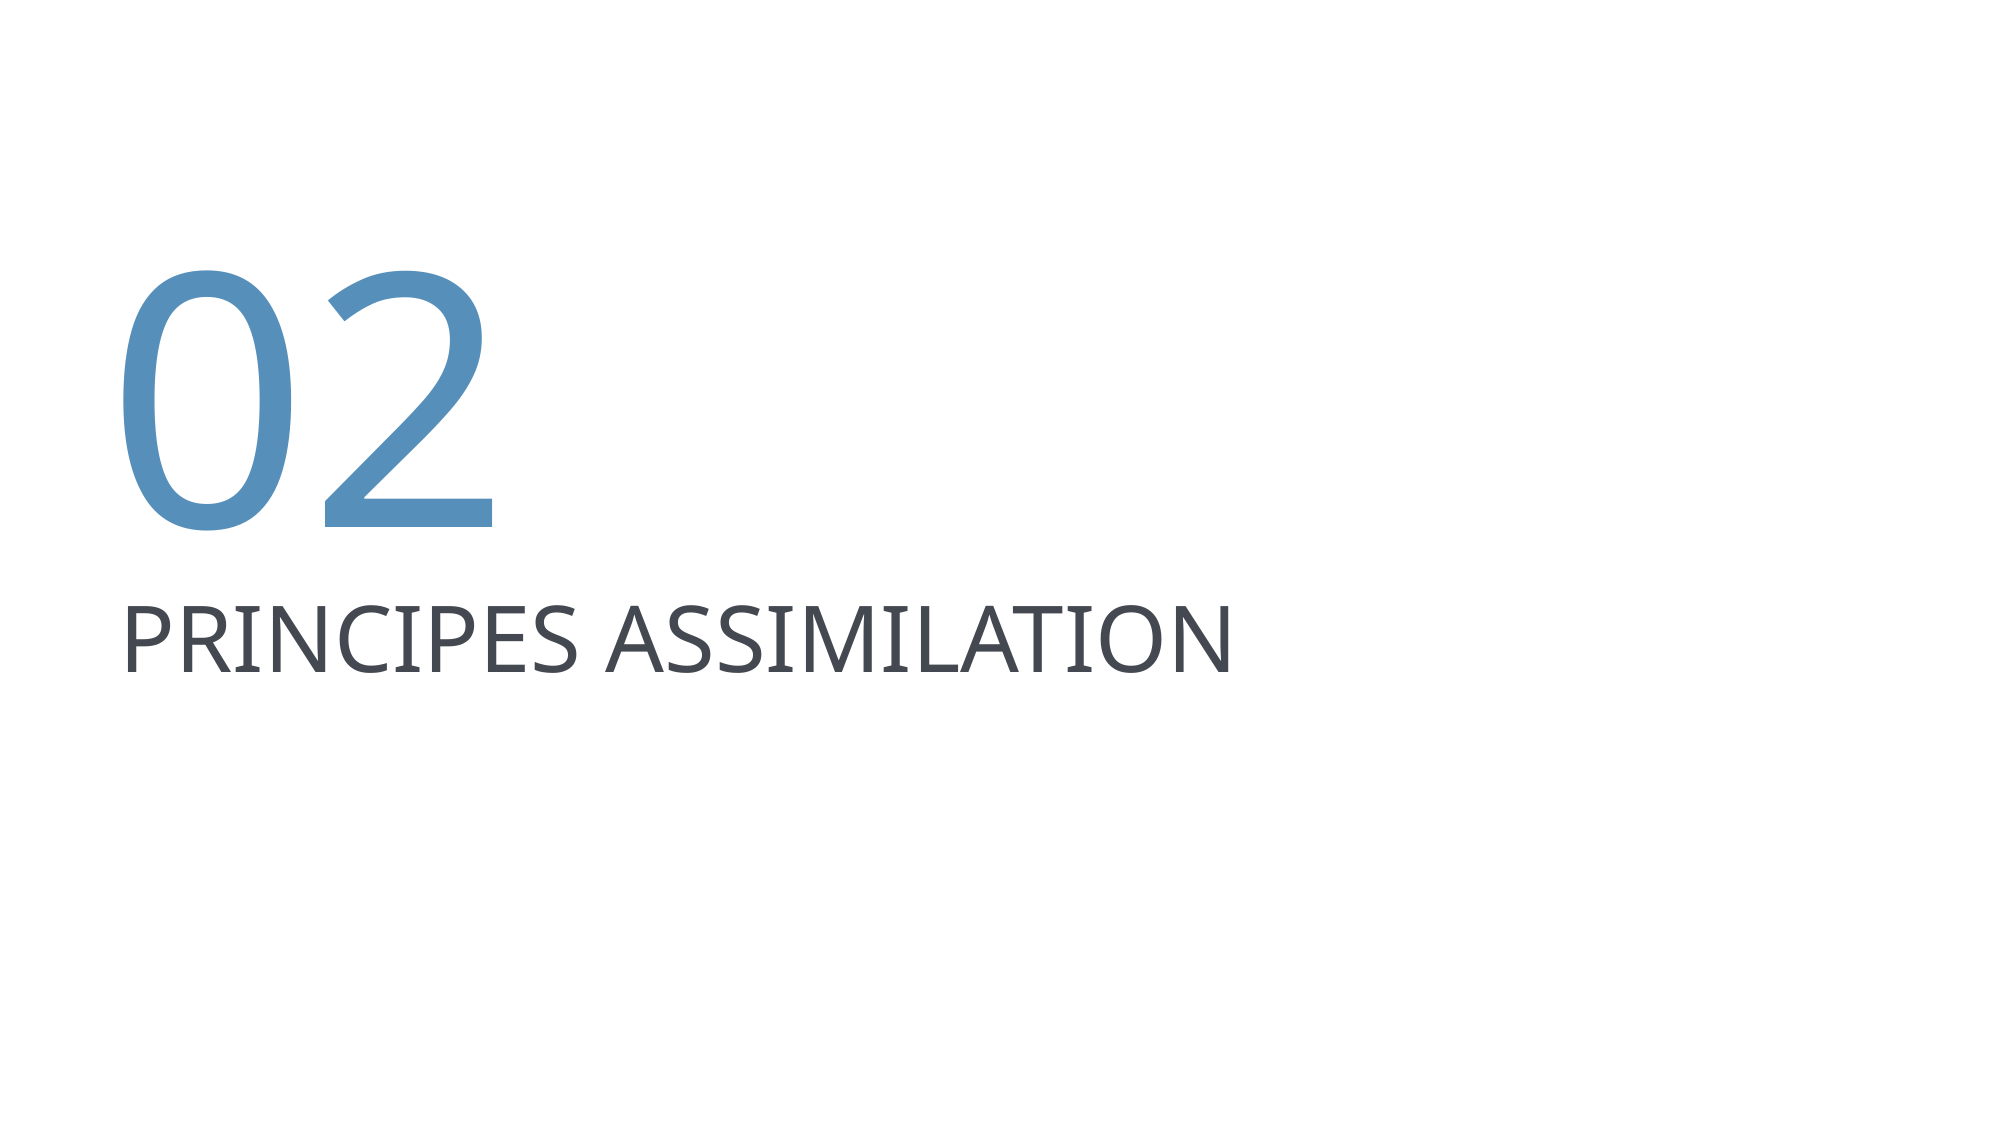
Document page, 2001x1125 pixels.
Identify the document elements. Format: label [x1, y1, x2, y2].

text_box [100, 274, 1832, 819]
